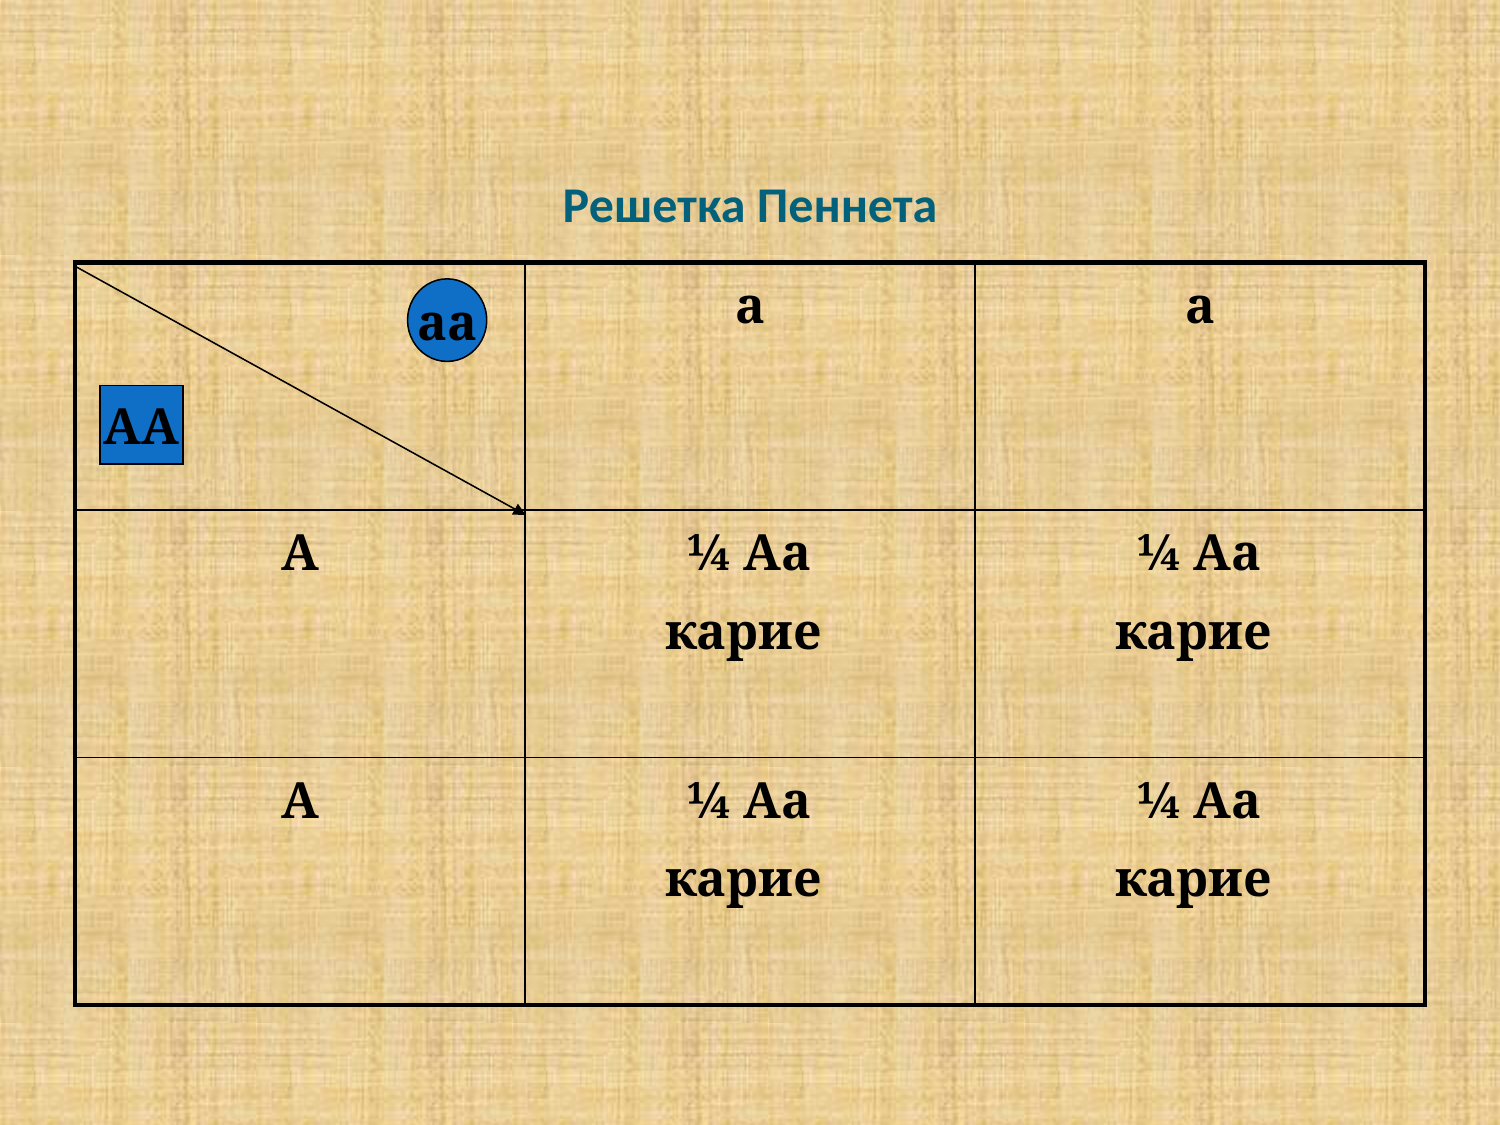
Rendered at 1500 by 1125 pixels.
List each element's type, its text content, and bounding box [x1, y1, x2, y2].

table_cell А [77, 511, 524, 757]
text_box аа [407, 278, 487, 362]
table_header [77, 265, 524, 509]
table_cell А [77, 758, 524, 1003]
table_cell ¼ Аа карие [976, 511, 1423, 757]
table_header а [976, 265, 1423, 509]
table_header а [526, 265, 974, 509]
picture [0, 0, 1500, 1125]
table_cell ¼ Аа карие [976, 758, 1423, 1003]
text_box АА [100, 385, 183, 465]
title Решетка Пеннета [75, 45, 1425, 233]
table_cell ¼ Аа карие [526, 511, 974, 757]
text_box [76, 267, 526, 516]
table_cell ¼ Аа карие [526, 758, 974, 1003]
